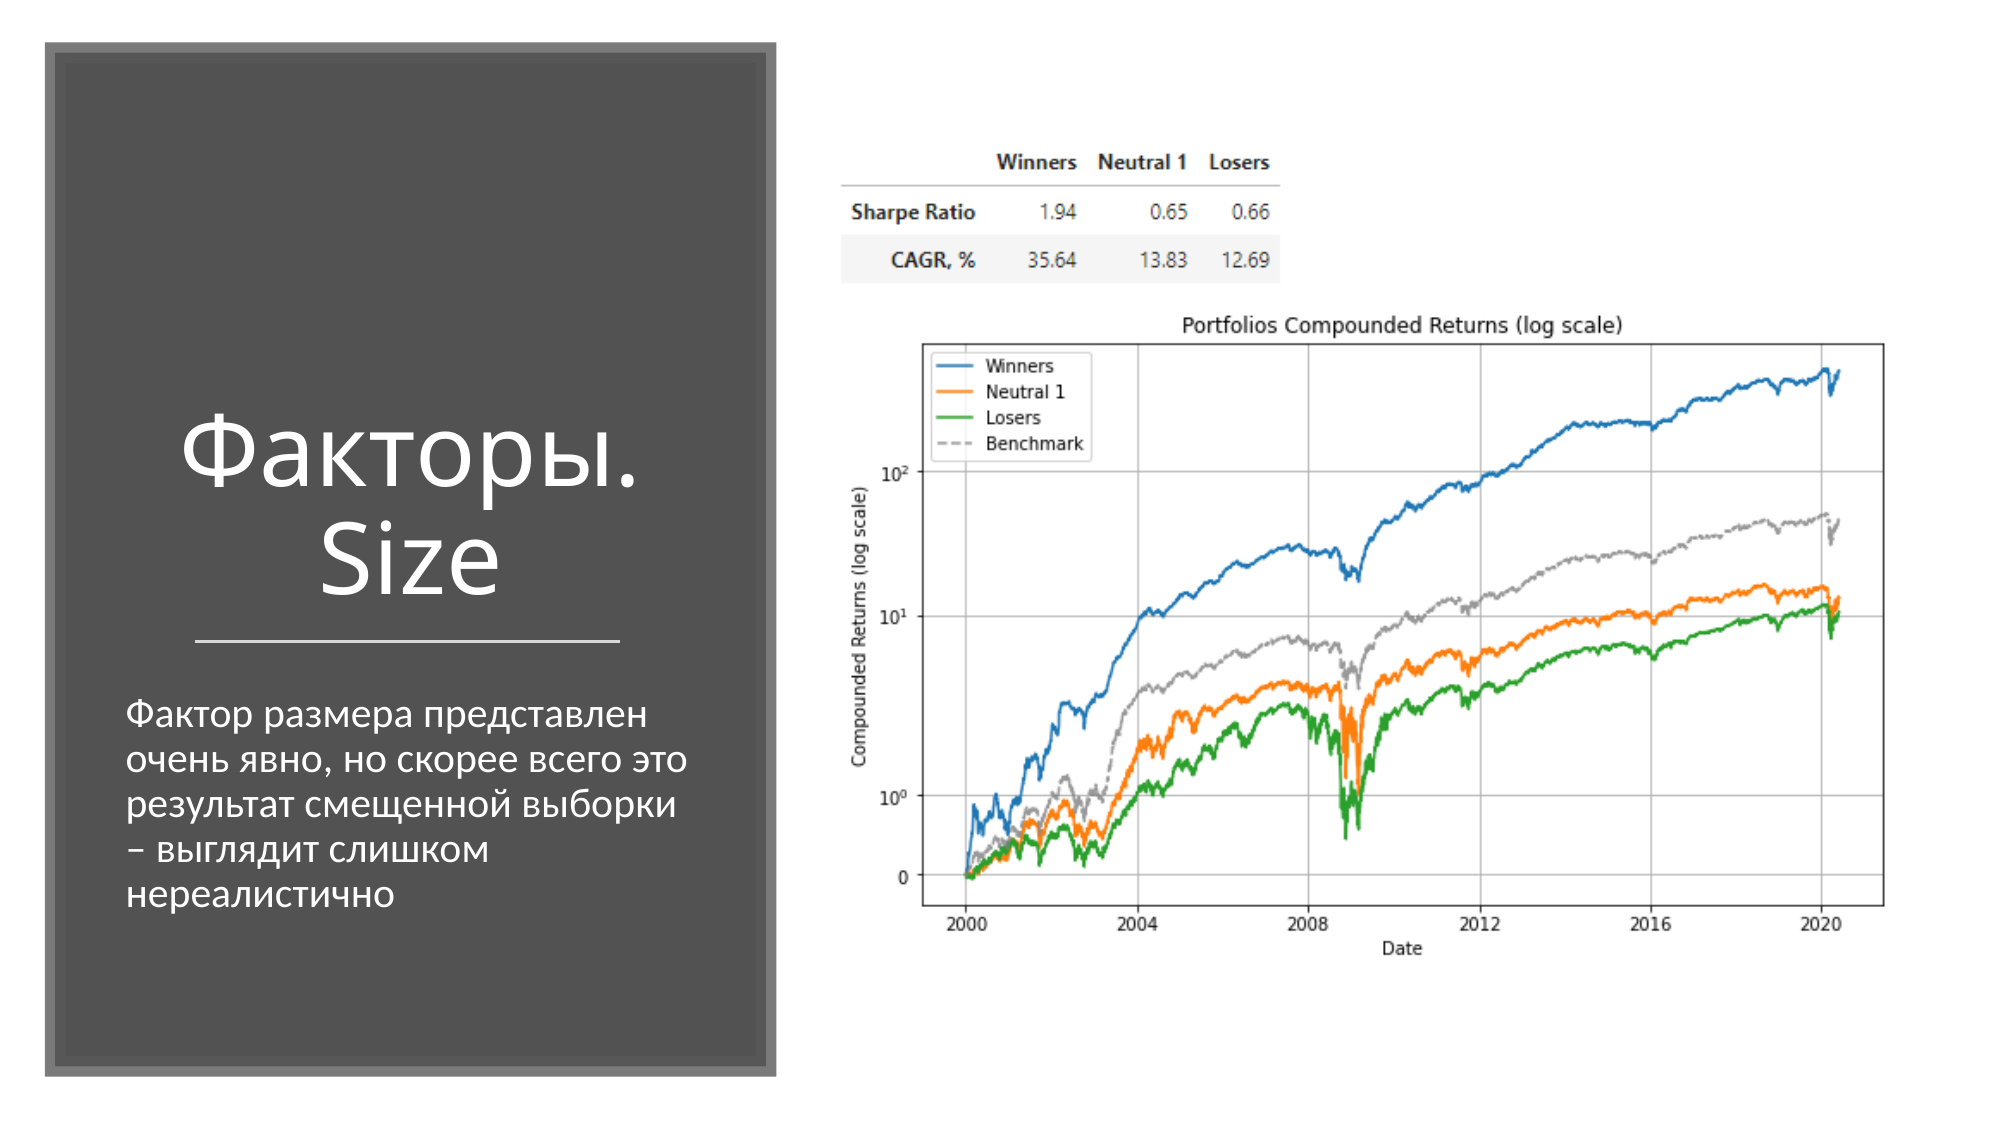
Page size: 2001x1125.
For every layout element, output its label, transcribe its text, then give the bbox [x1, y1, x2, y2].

picture [838, 130, 1921, 970]
list Фактор размера представлен очень явно, но скорее всего это результат смещенной выборки – выглядит слишком нереалистично [110, 684, 711, 935]
title Факторы. Size [110, 149, 711, 624]
text_box [54, 52, 767, 1067]
